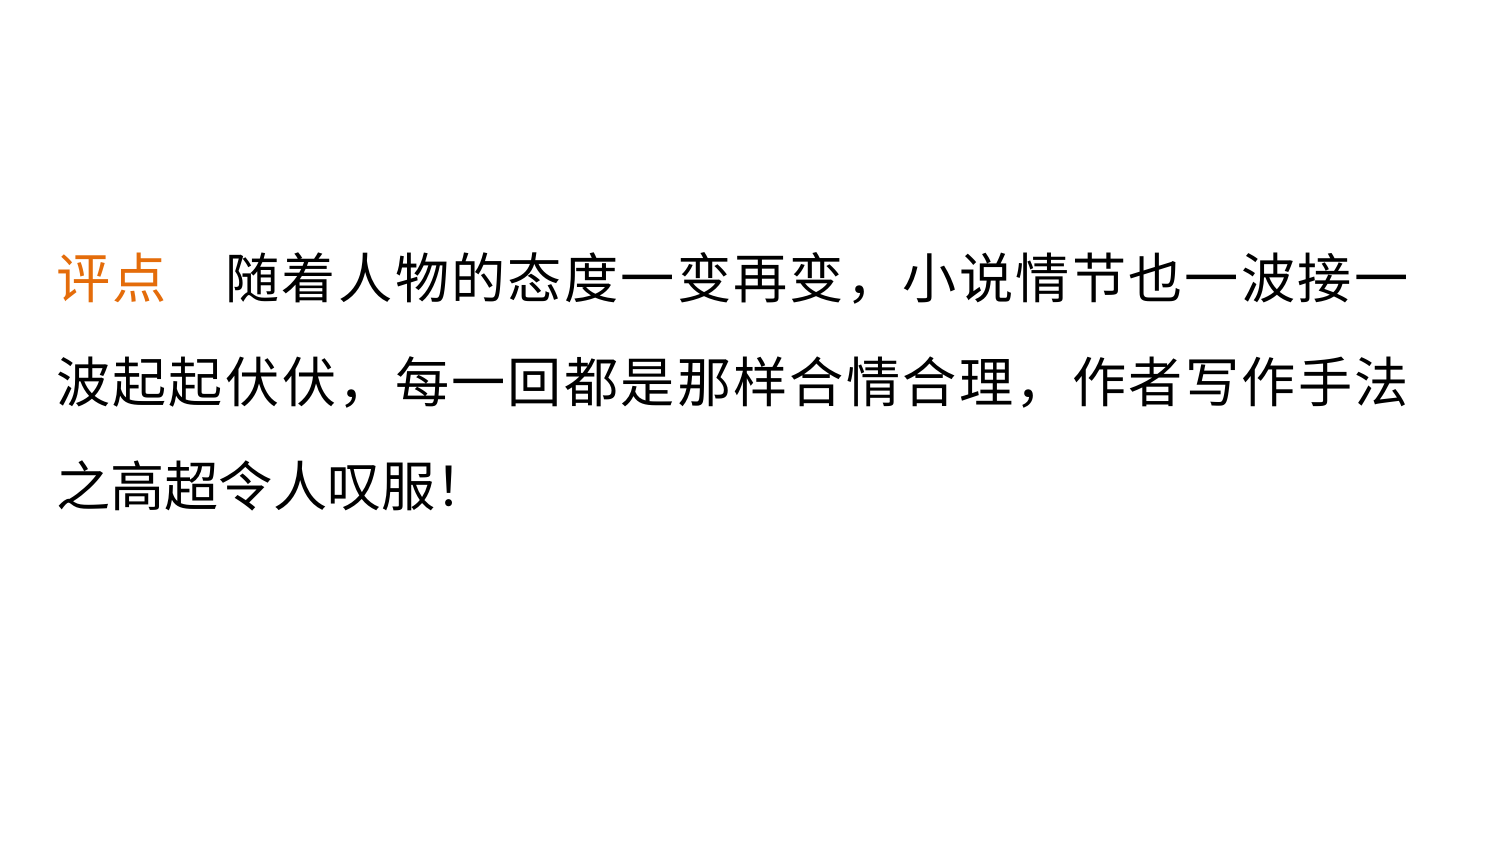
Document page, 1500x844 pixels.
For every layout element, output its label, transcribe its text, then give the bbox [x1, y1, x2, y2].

text_box 评点 随着人物的态度一变再变，小说情节也一波接一波起起伏伏，每一回都是那样合情合理，作者写作手法之高超令人叹服！ [41, 197, 1424, 525]
